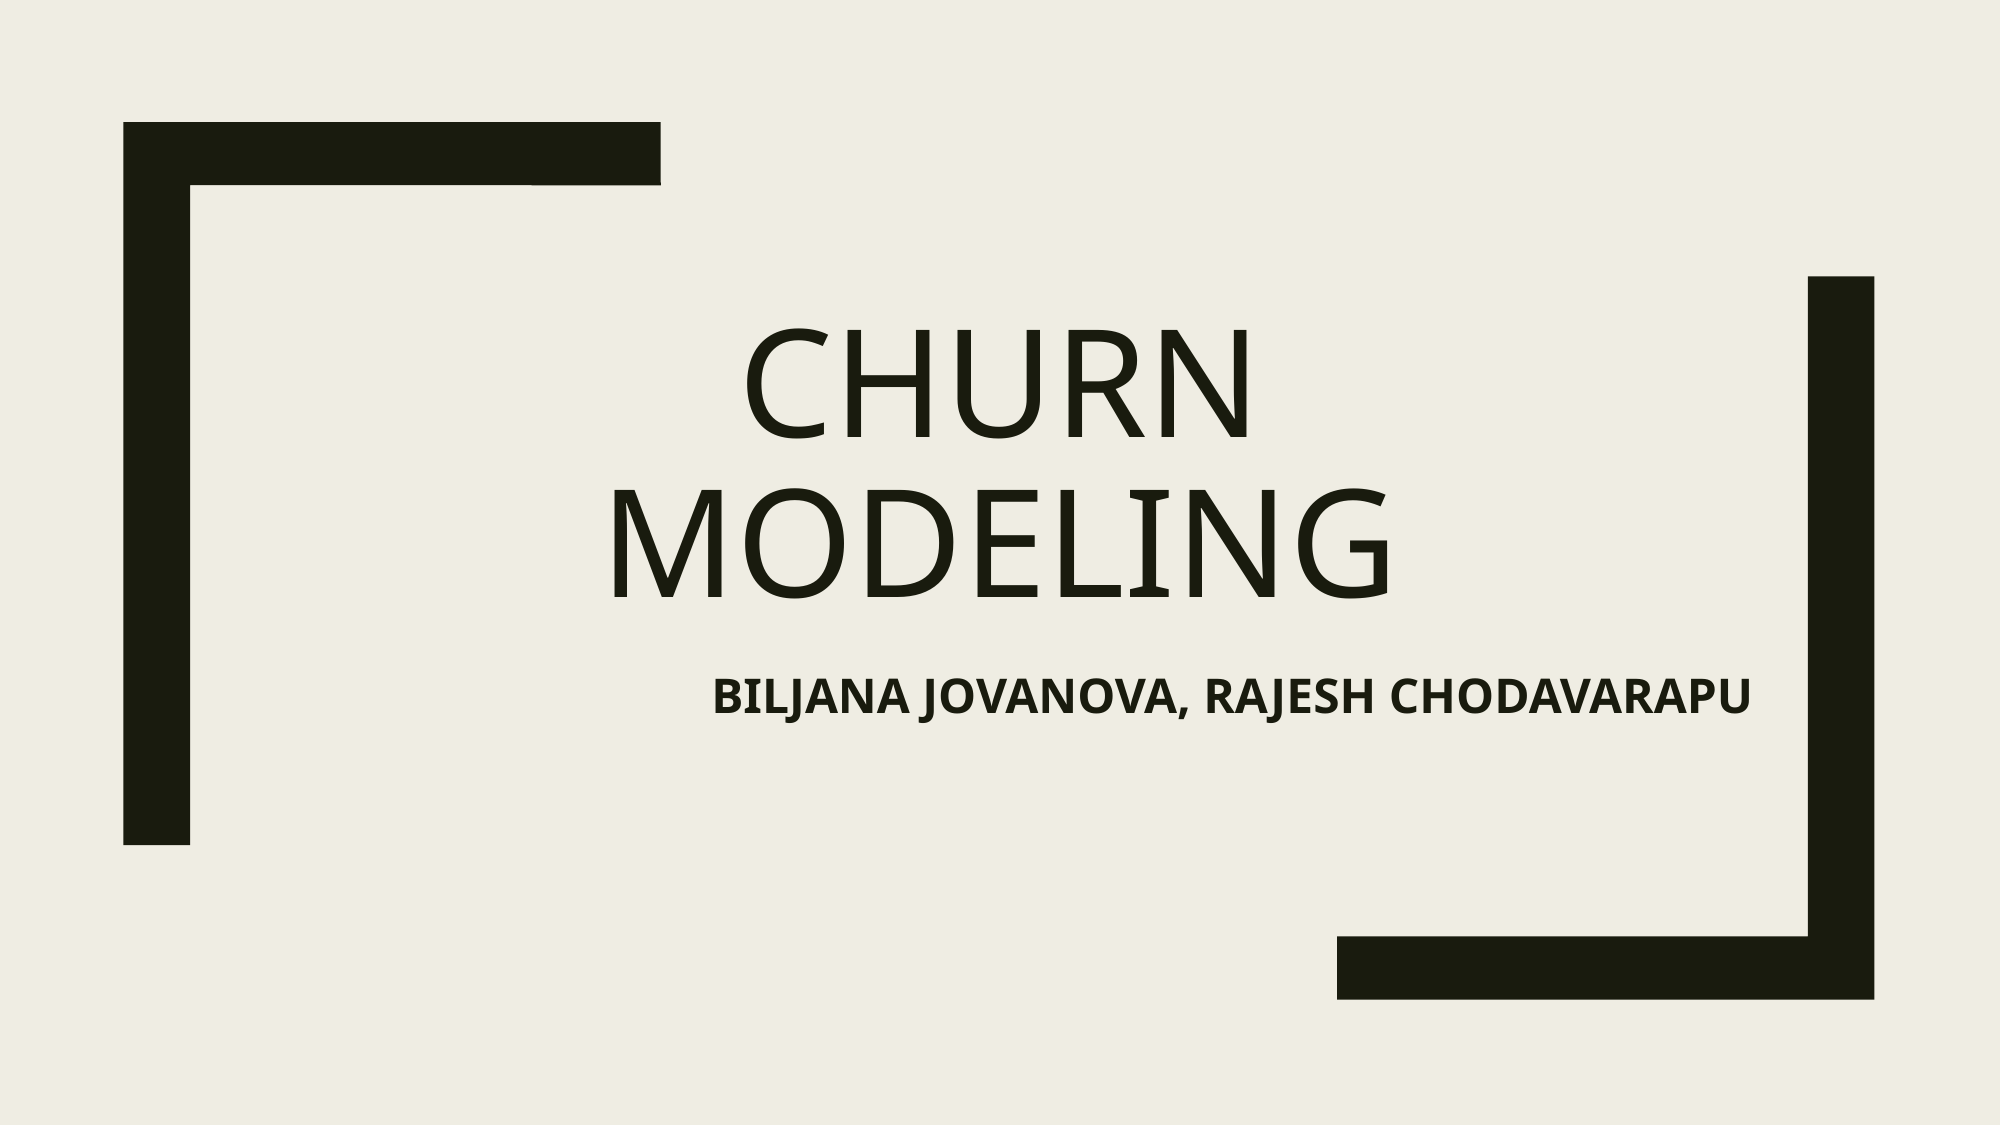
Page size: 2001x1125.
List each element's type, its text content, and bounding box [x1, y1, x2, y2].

title CHURN MODELING [314, 293, 1686, 638]
subtitle BILJANA JOVANOVA, RAJESH CHODAVARAPU [696, 651, 1822, 830]
